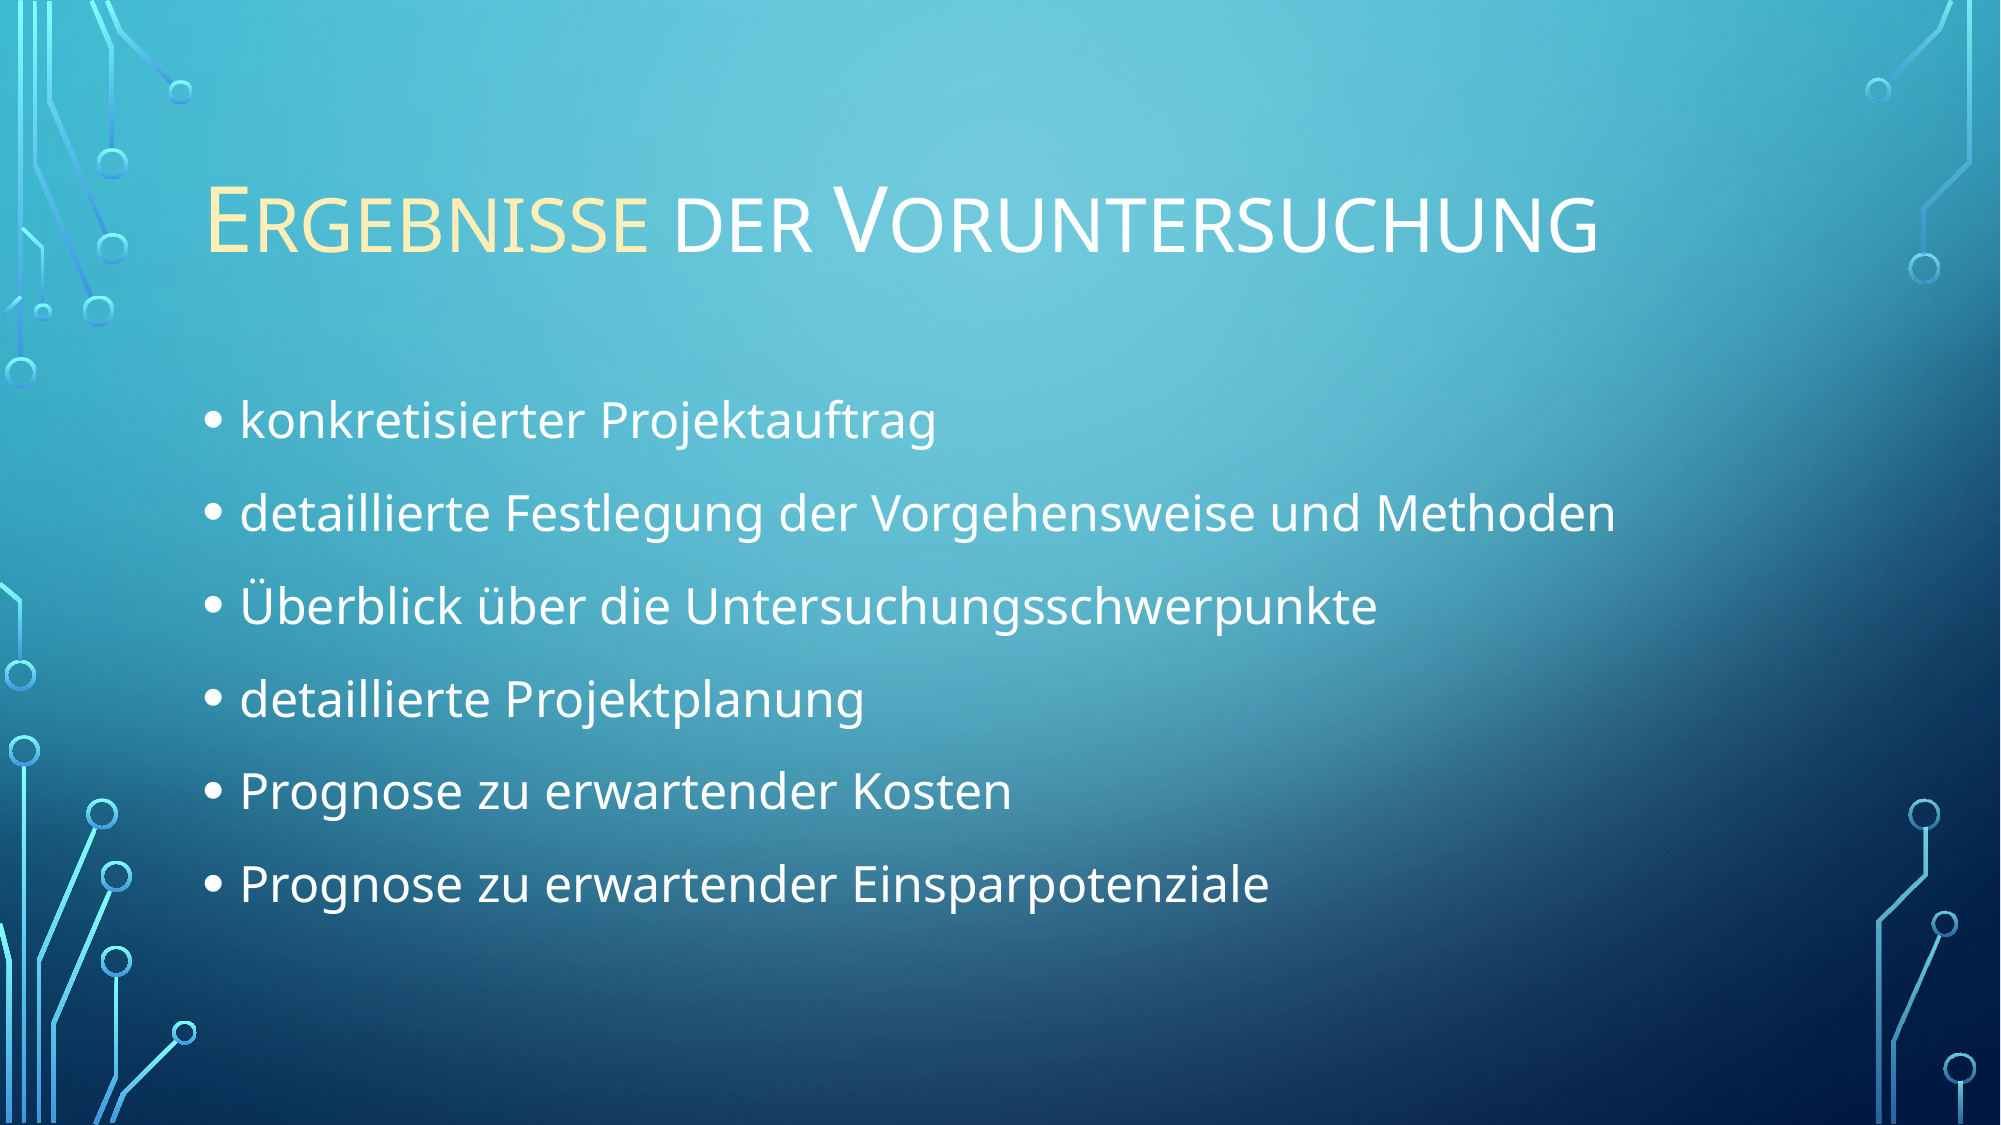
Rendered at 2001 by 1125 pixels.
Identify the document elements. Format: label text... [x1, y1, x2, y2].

title Ergebnisse der Voruntersuchung [187, 101, 1813, 344]
list konkretisierter Projektauftrag detaillierte Festlegung der Vorgehensweise und Methoden Überblick über die Untersuchungsschwerpunkte detaillierte Projektplanung Prognose zu erwartender Kosten Prognose zu erwartender Einsparpotenziale [187, 369, 1813, 950]
